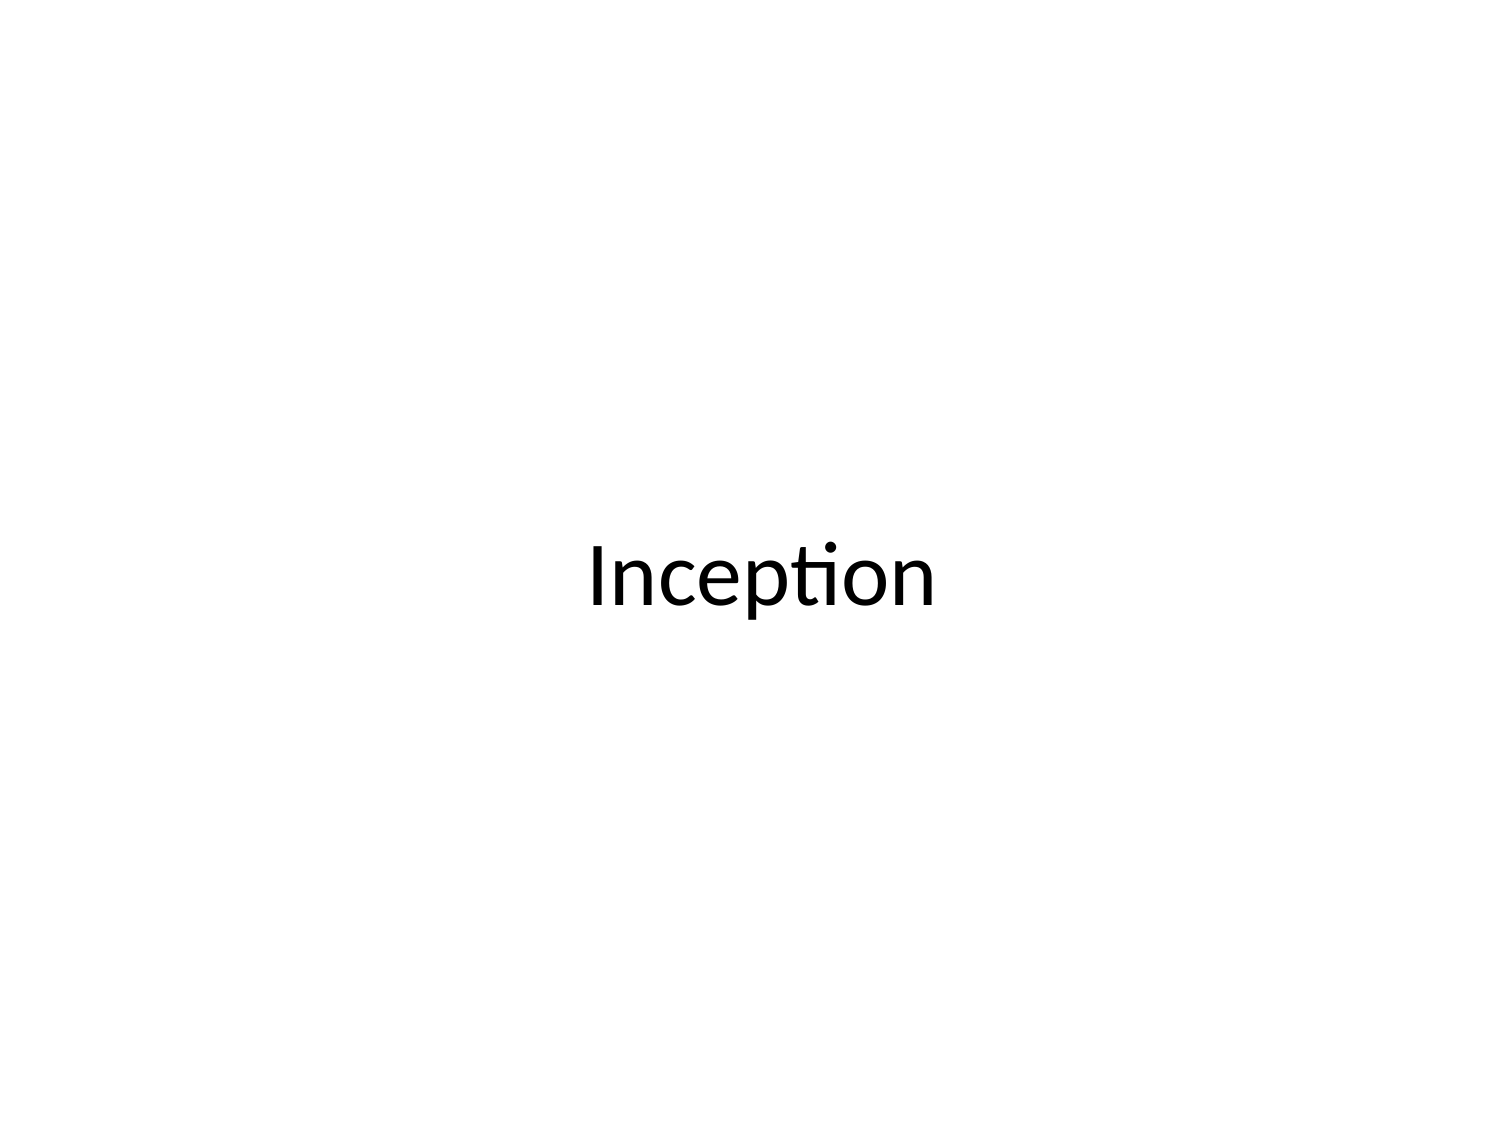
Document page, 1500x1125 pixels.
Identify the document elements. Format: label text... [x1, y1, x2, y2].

title Inception [87, 474, 1438, 663]
